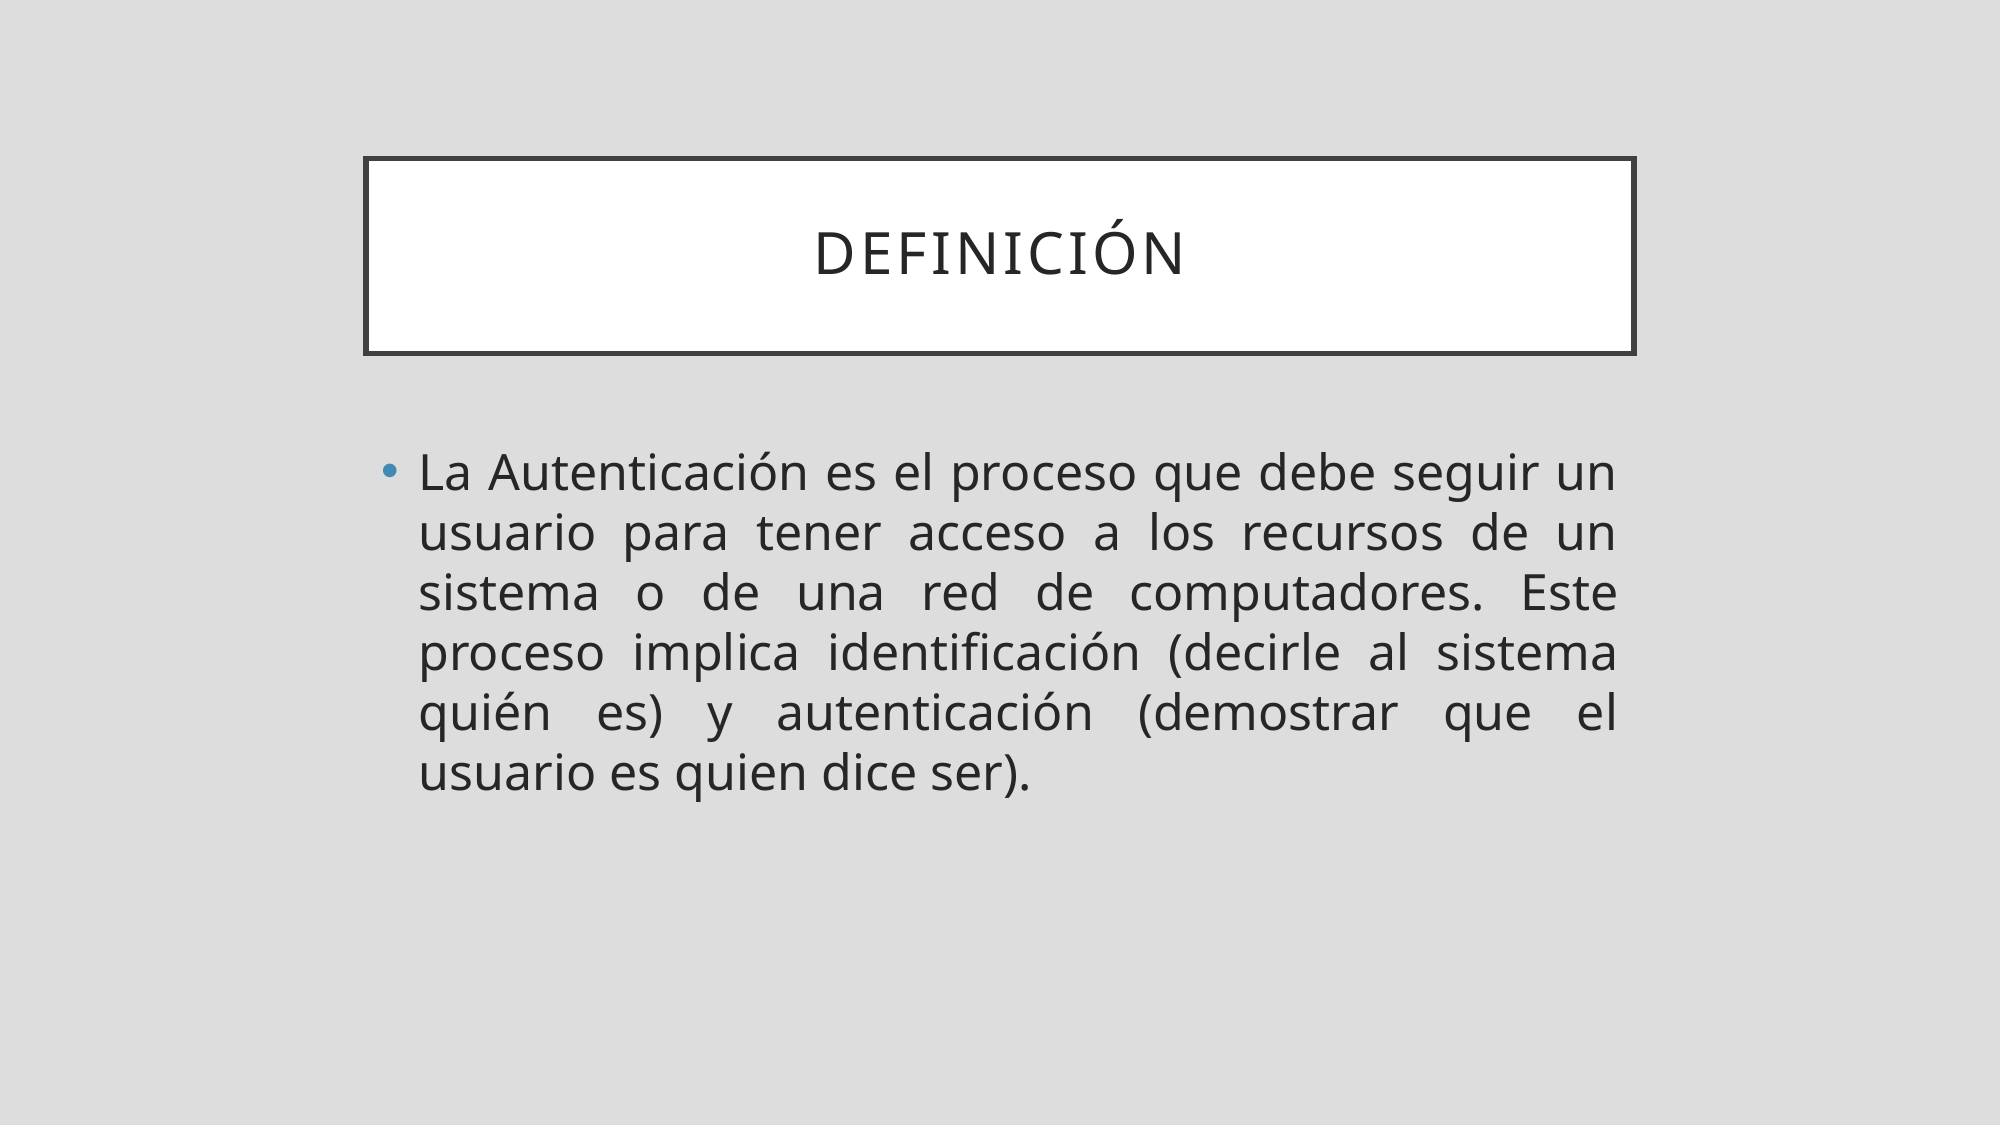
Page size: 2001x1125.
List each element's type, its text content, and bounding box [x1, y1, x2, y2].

title Definición [363, 156, 1637, 356]
list La Autenticación es el proceso que debe seguir un usuario para tener acceso a los recursos de un sistema o de una red de computadores. Este proceso implica identificación (decirle al sistema quién es) y autenticación (demostrar que el usuario es quien dice ser). [366, 432, 1634, 942]
